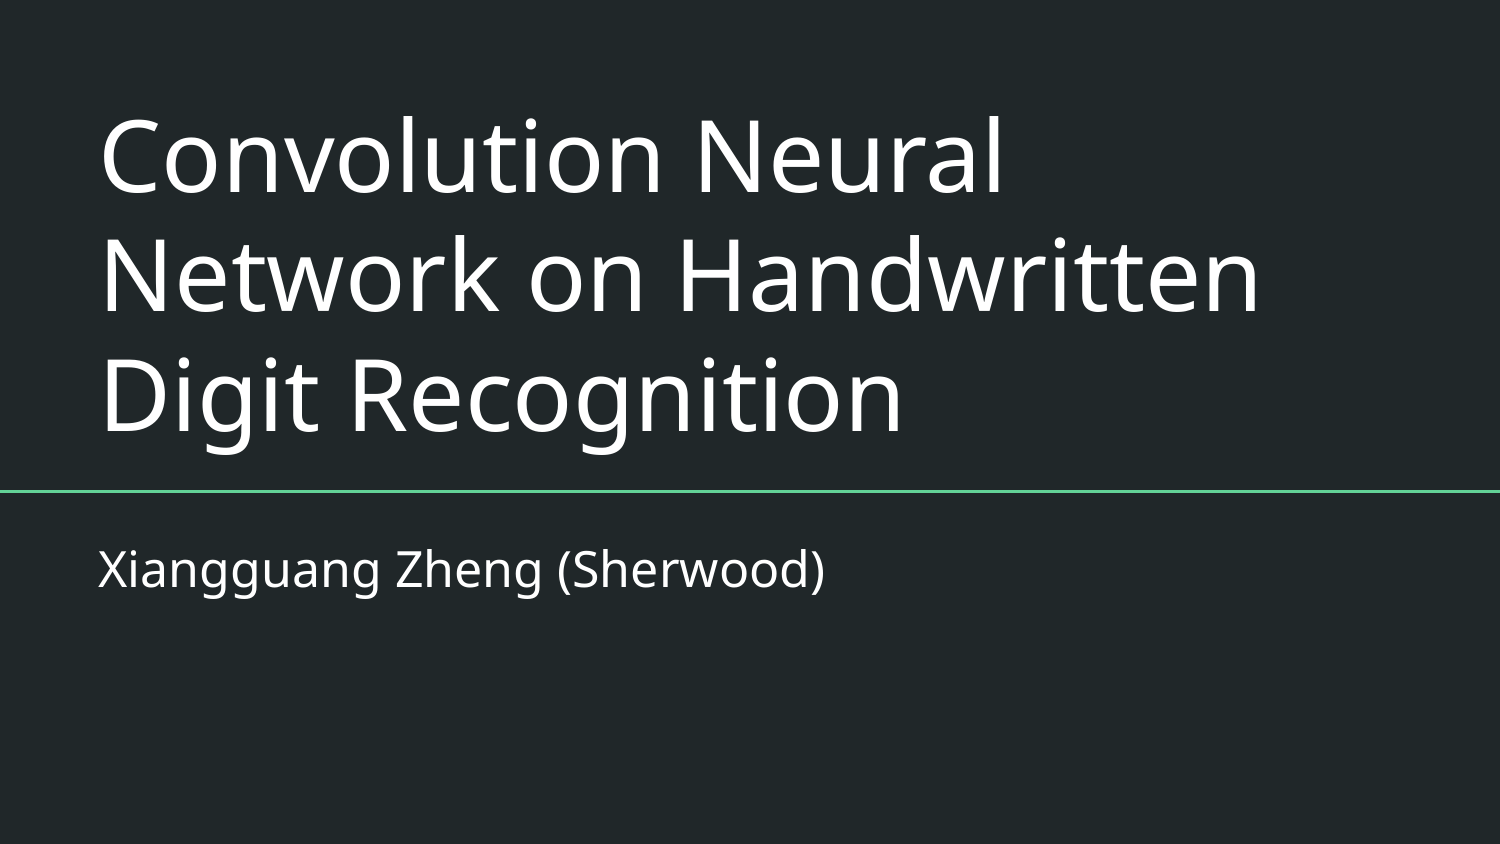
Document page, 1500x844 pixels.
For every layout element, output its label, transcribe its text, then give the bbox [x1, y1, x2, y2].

subtitle Xiangguang Zheng (Sherwood) [83, 522, 1417, 626]
title Convolution Neural Network on Handwritten Digit Recognition [83, 206, 1417, 467]
